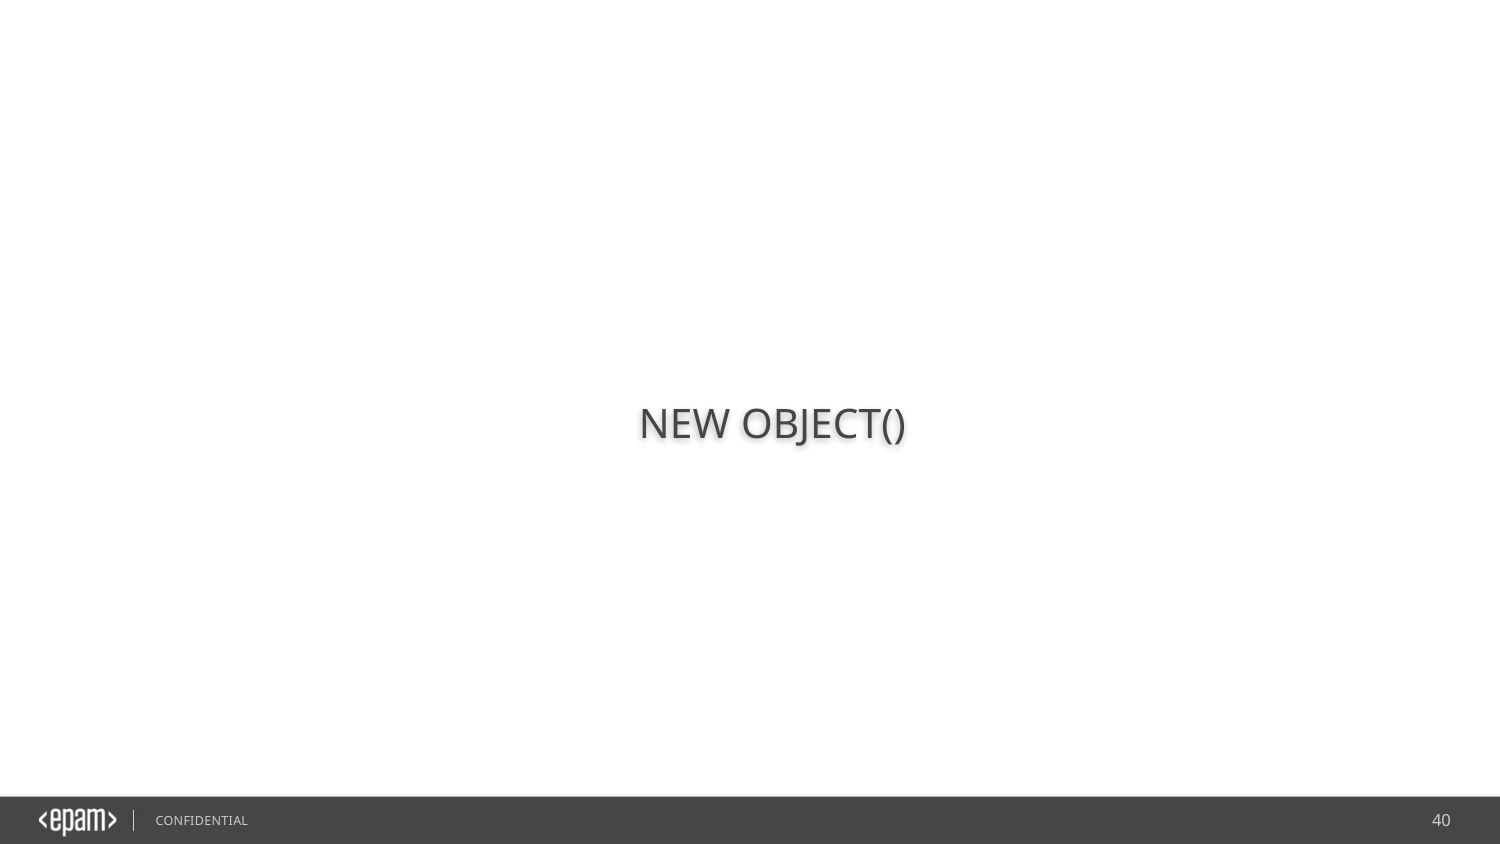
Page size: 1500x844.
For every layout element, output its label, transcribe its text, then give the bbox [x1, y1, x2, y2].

picture [38, 808, 117, 837]
list new Object() [0, 364, 1500, 480]
